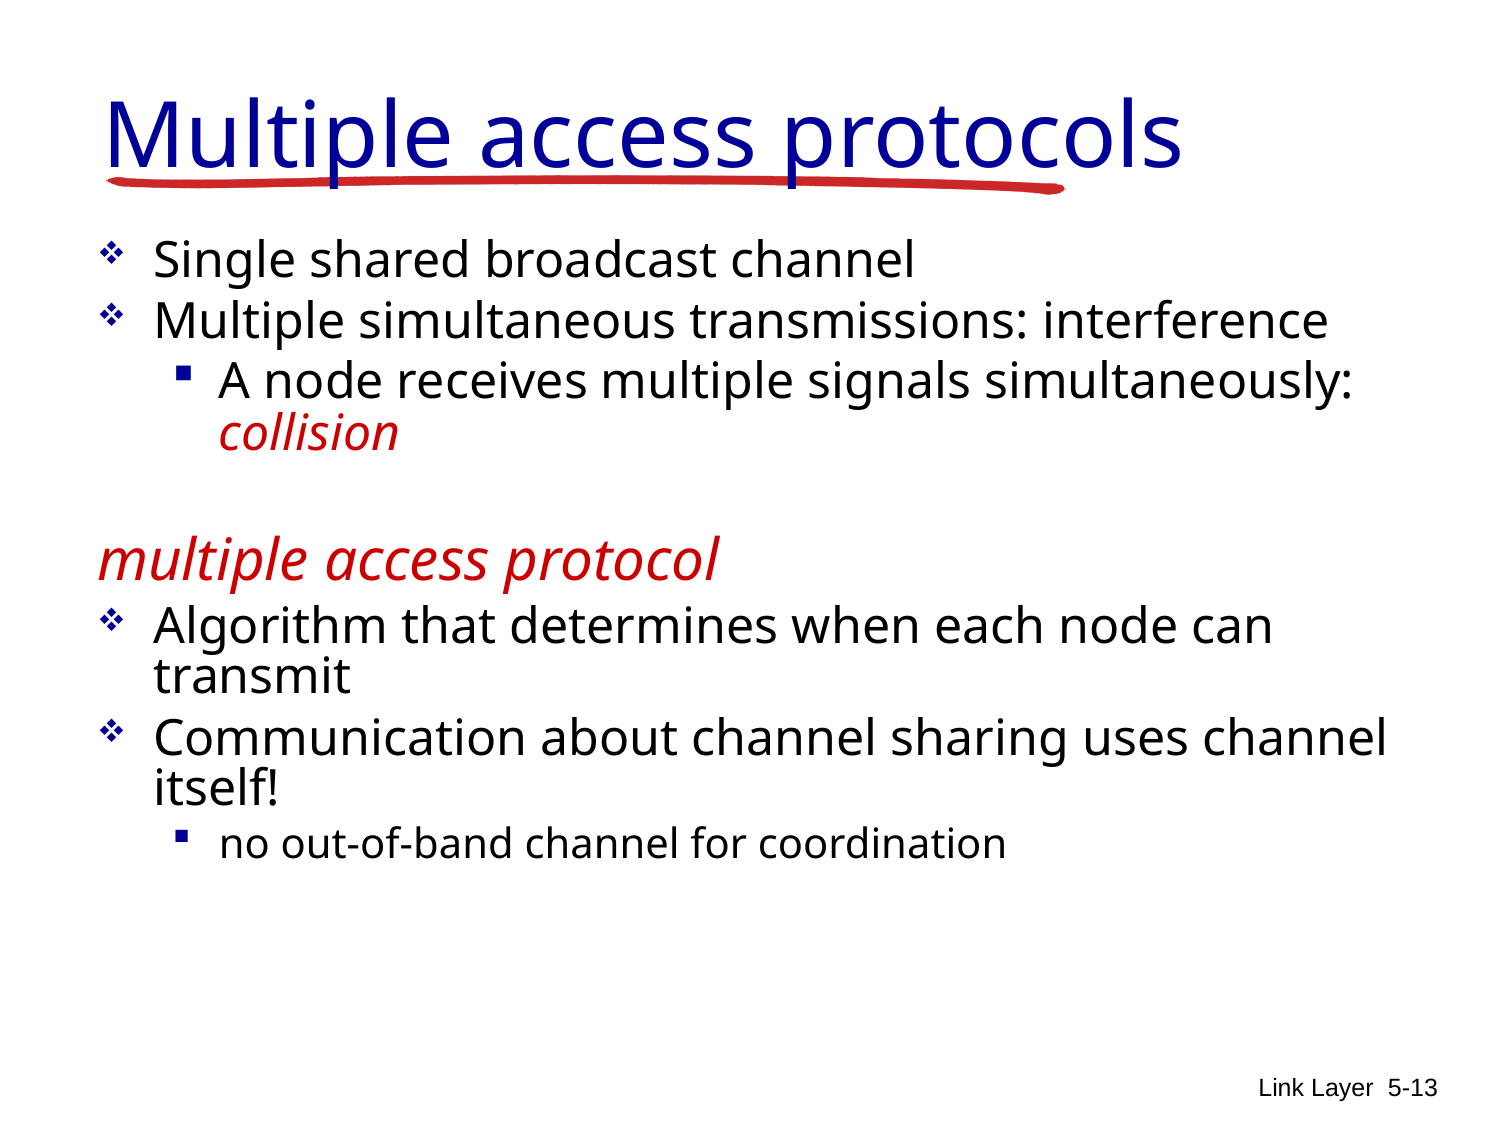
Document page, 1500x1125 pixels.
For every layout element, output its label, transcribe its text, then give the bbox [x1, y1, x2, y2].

slide_number 5-13 [1342, 1064, 1454, 1125]
title Multiple access protocols [87, 37, 1363, 225]
footer Link Layer [914, 1064, 1342, 1125]
picture [101, 170, 1078, 200]
list Single shared broadcast channel Multiple simultaneous transmissions: interference A node receives multiple signals simultaneously: collision multiple access protocol Algorithm that determines when each node can transmit Communication about channel sharing uses channel itself! no out-of-band channel for coordination [82, 228, 1460, 992]
